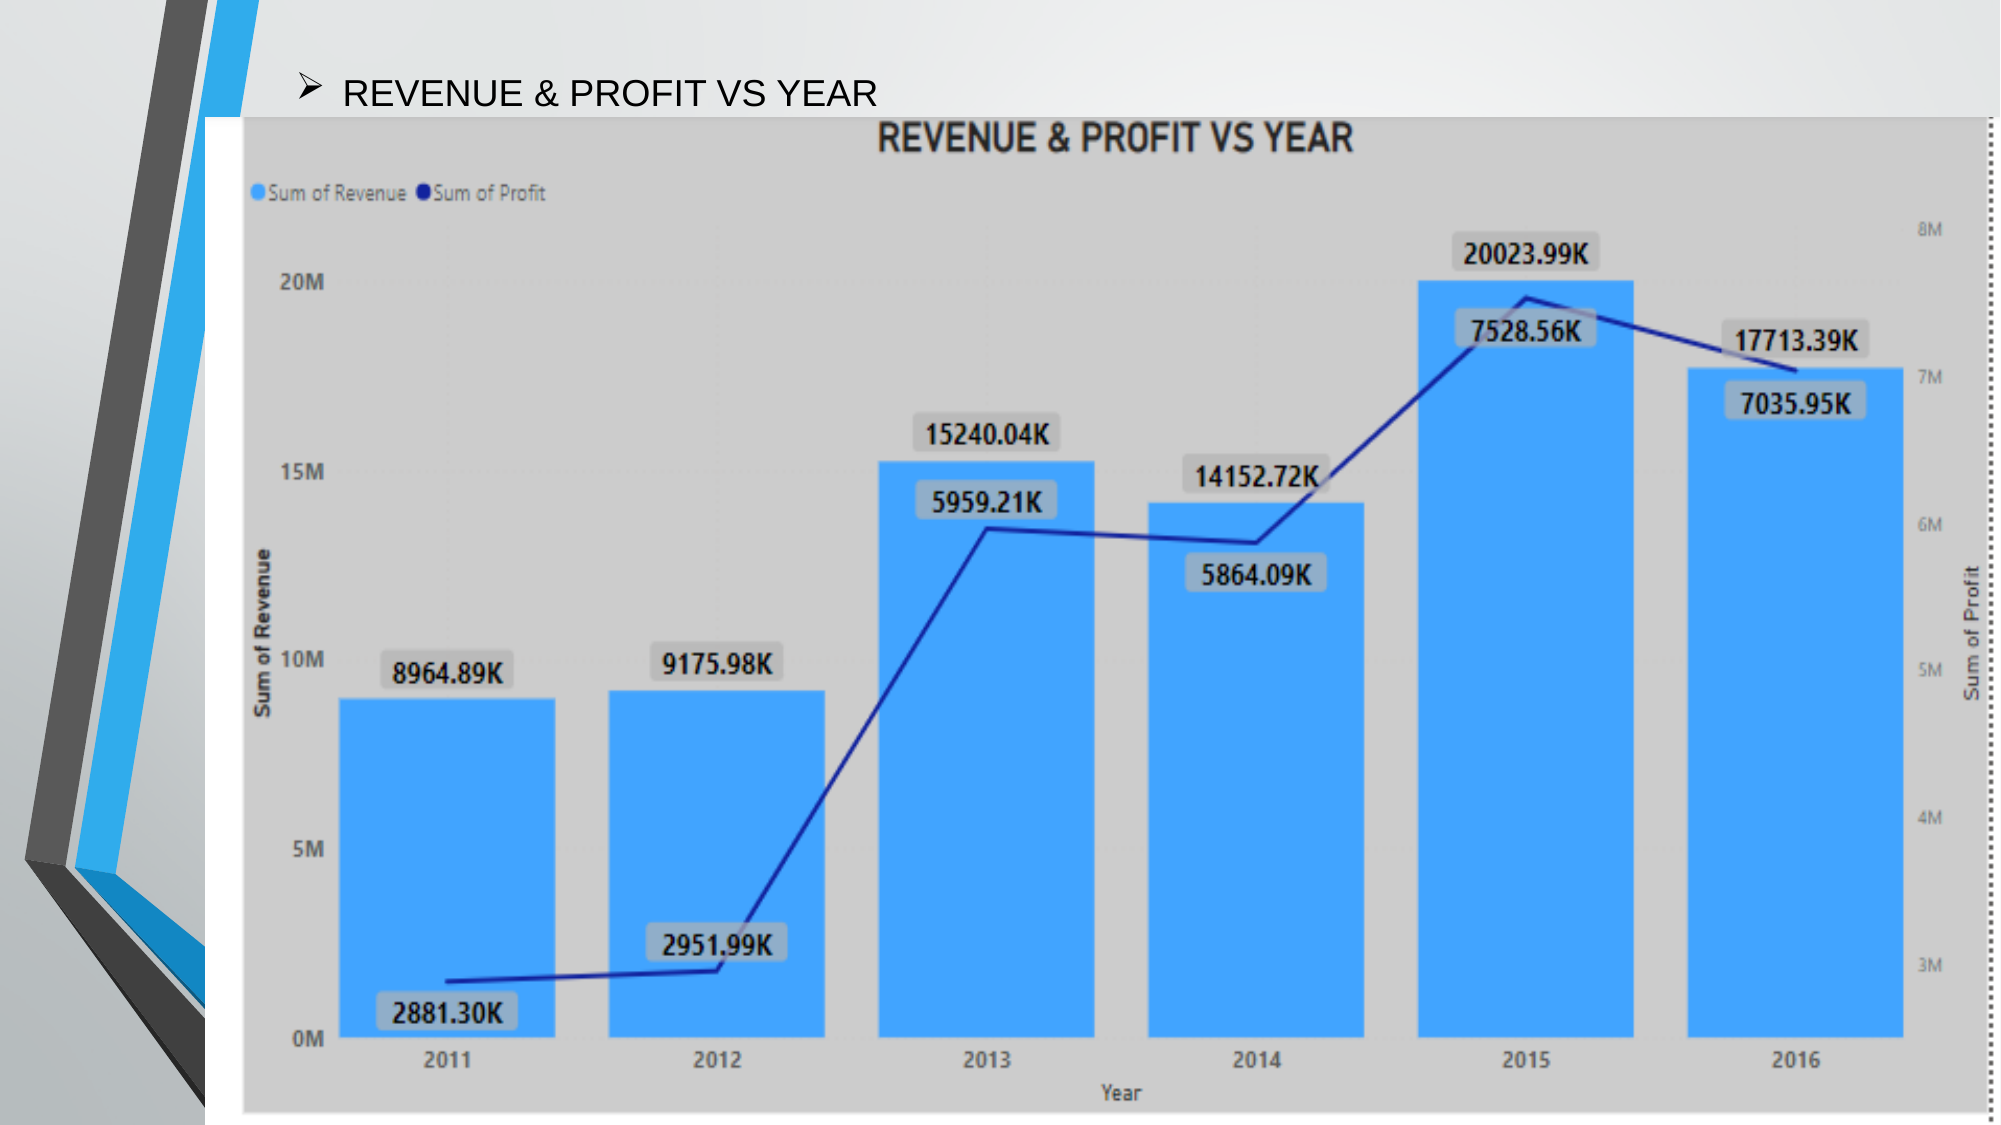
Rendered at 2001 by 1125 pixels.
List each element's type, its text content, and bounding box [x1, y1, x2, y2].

picture [205, 116, 2000, 1125]
text_box REVENUE & PROFIT VS YEAR [281, 16, 979, 116]
